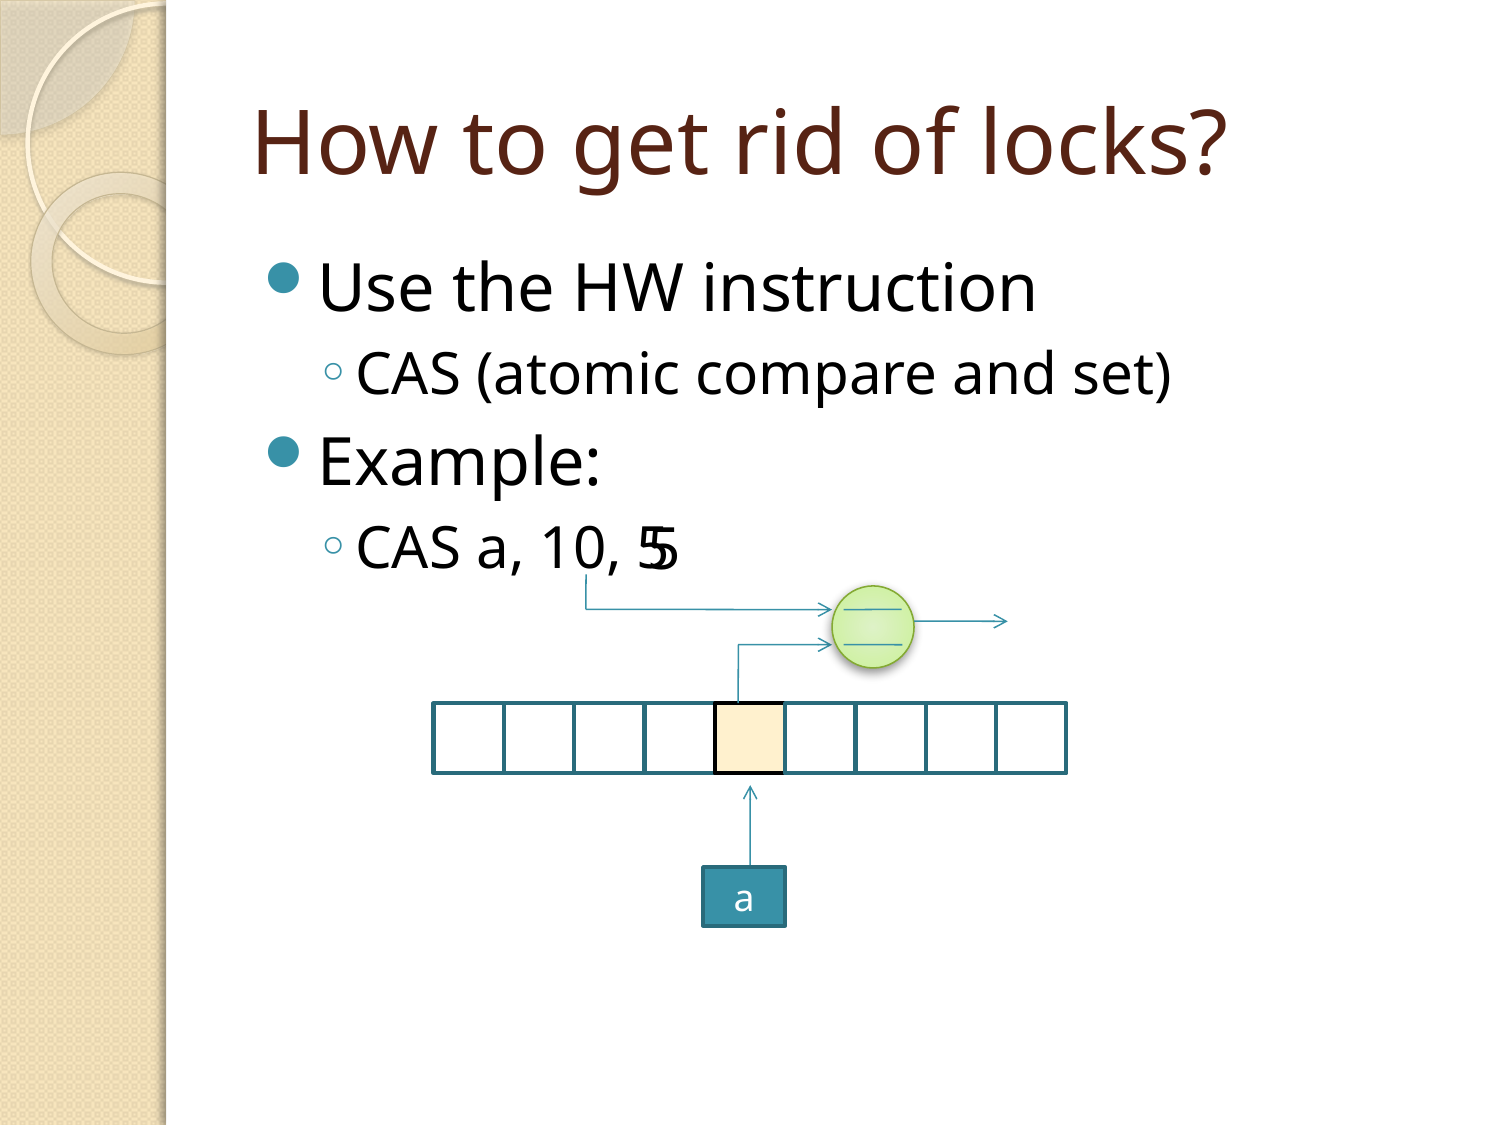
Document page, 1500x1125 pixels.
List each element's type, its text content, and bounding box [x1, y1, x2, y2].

text_box [576, 701, 642, 775]
text_box [924, 701, 998, 775]
text_box [642, 701, 713, 775]
text_box a [701, 865, 787, 928]
list Use the HW instruction CAS (atomic compare and set) Example: CAS a, 10, 5 [235, 237, 1466, 622]
text_box [783, 701, 853, 775]
text_box [713, 701, 783, 775]
text_box [998, 701, 1068, 775]
text_box [831, 585, 915, 669]
text_box [853, 701, 924, 775]
text_box 5 [632, 503, 696, 589]
text_box [431, 701, 502, 775]
title How to get rid of locks? [235, 45, 1466, 233]
text_box [502, 701, 576, 775]
